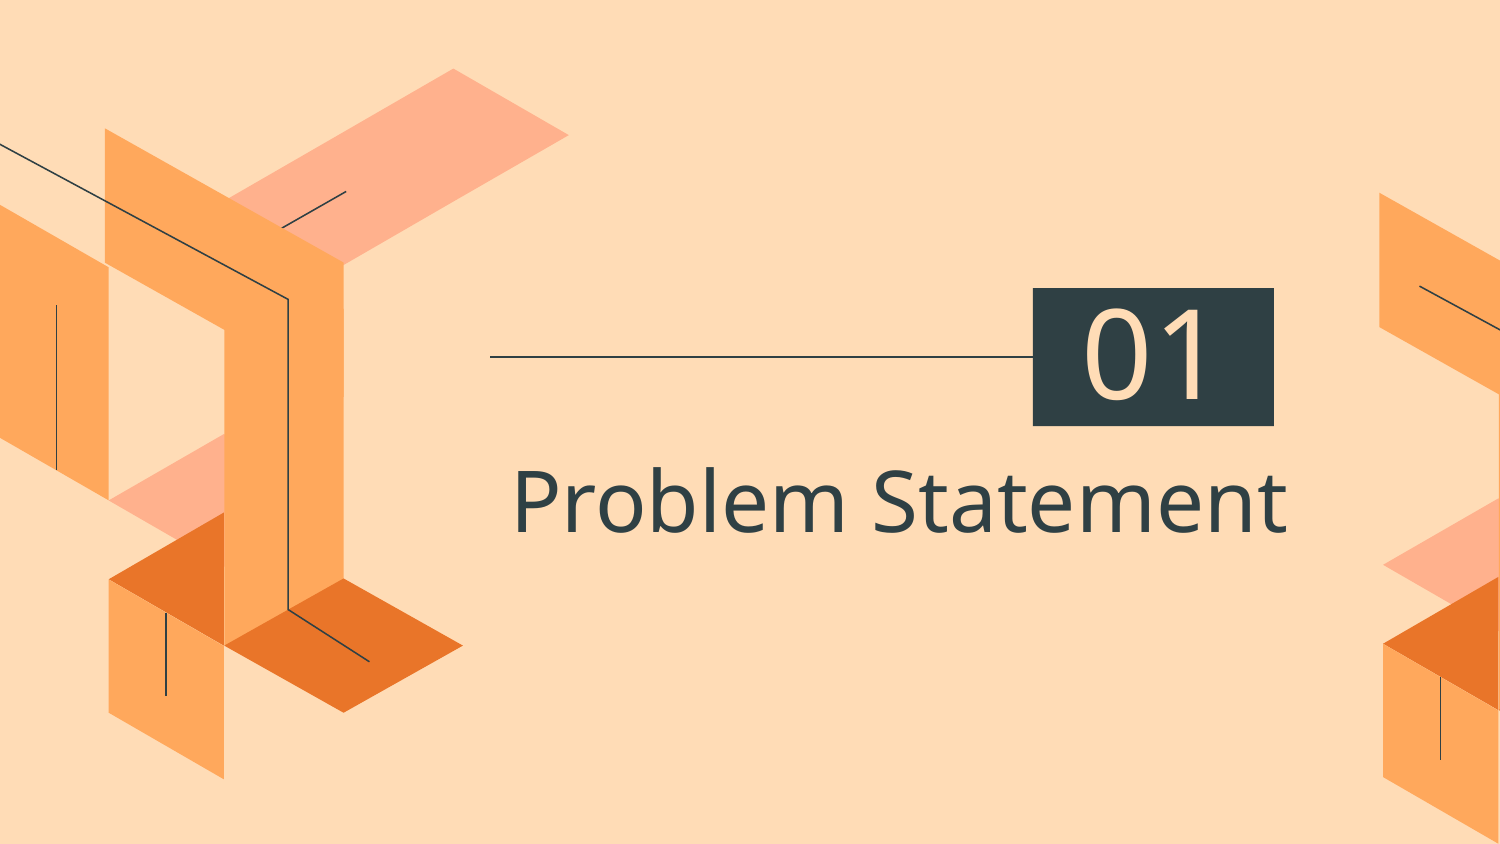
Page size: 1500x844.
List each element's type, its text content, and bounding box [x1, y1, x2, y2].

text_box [0, 8, 570, 780]
title 01 [1032, 288, 1274, 427]
title Problem Statement [574, 426, 1327, 565]
